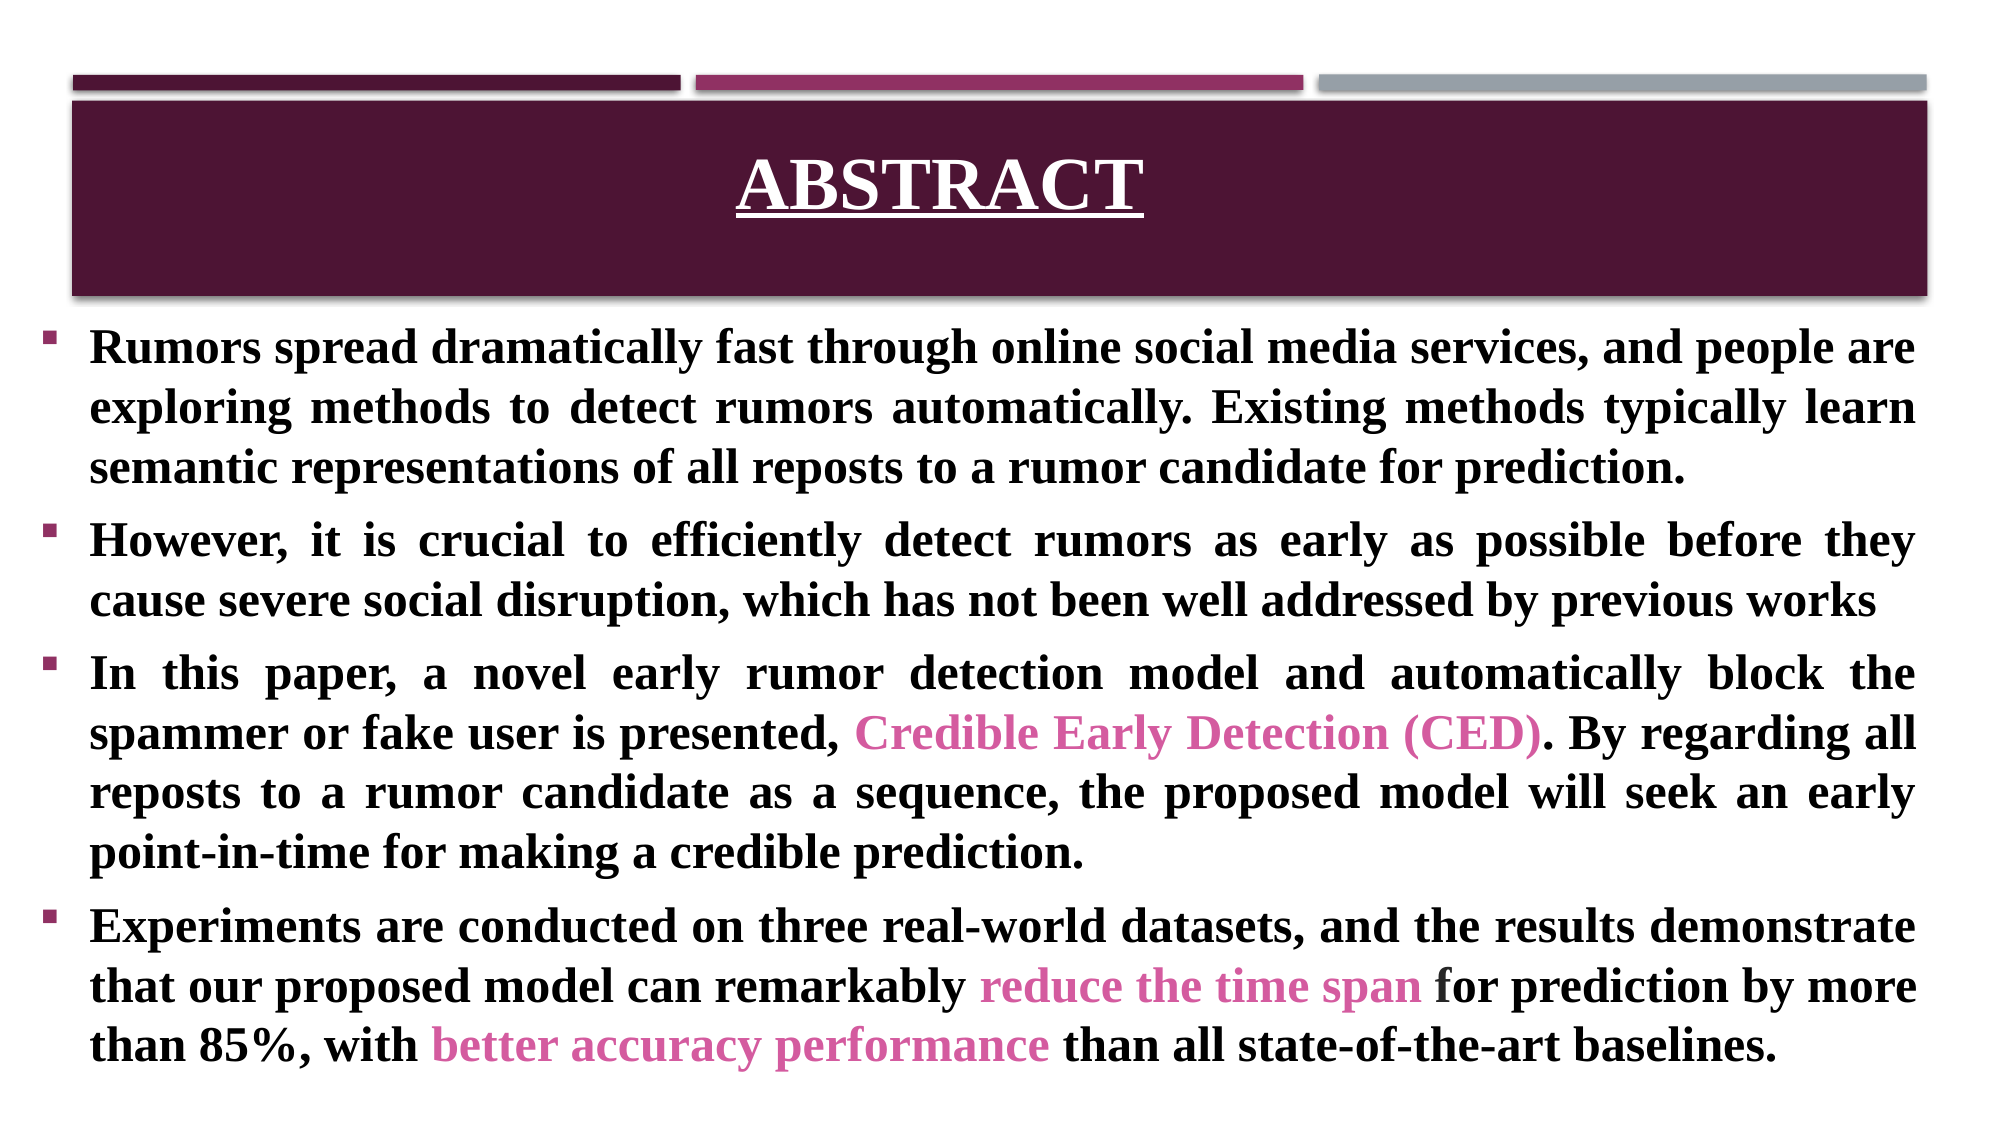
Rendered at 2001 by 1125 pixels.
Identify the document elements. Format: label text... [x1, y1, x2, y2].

title ABSTRACT [95, 115, 1905, 232]
list Rumors spread dramatically fast through online social media services, and people are exploring methods to detect rumors automatically. Existing methods typically learn semantic representations of all reposts to a rumor candidate for prediction. However, it is crucial to efficiently detect rumors as early as possible before they cause severe social disruption, which has not been well addressed by previous works In this paper, a novel early rumor detection model and automatically block the spammer or fake user is presented, Credible Early Detection (CED). By regarding all reposts to a rumor candidate as a sequence, the proposed model will seek an early point-in-time for making a credible prediction. Experiments are conducted on three real-world datasets, and the results demonstrate that our proposed model can remarkably reduce the time span for prediction by more than 85%, with better accuracy performance than all state-of-the-art baselines. [24, 281, 1933, 1125]
